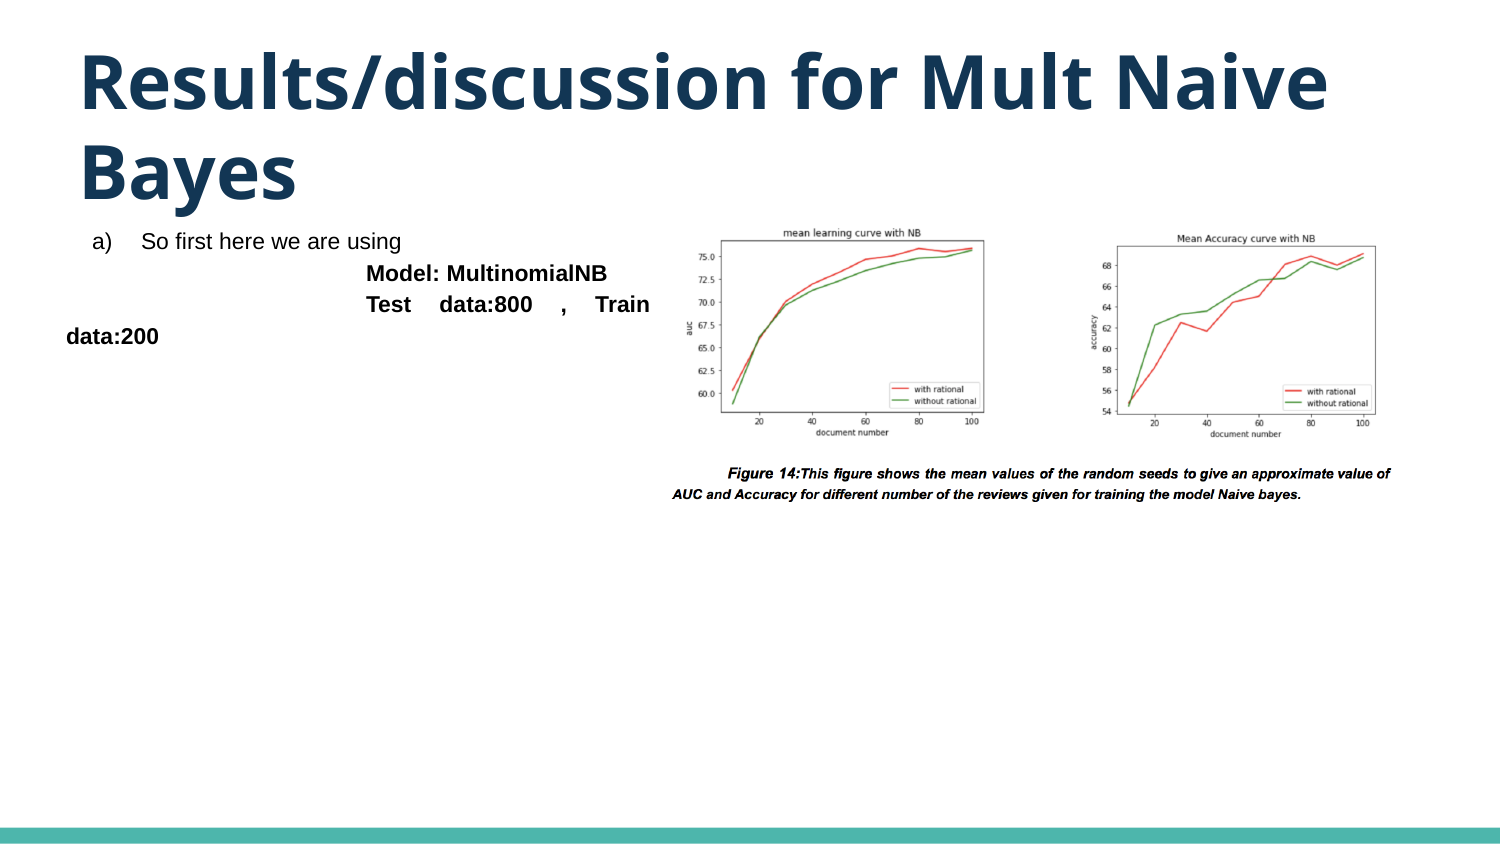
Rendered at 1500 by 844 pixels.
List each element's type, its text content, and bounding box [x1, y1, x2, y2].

list So first here we are using Model: MultinomialNB Test data:800 , Train data:200 [51, 207, 666, 750]
title Results/discussion for Mult Naive Bayes [63, 19, 1462, 136]
picture [665, 207, 1451, 514]
